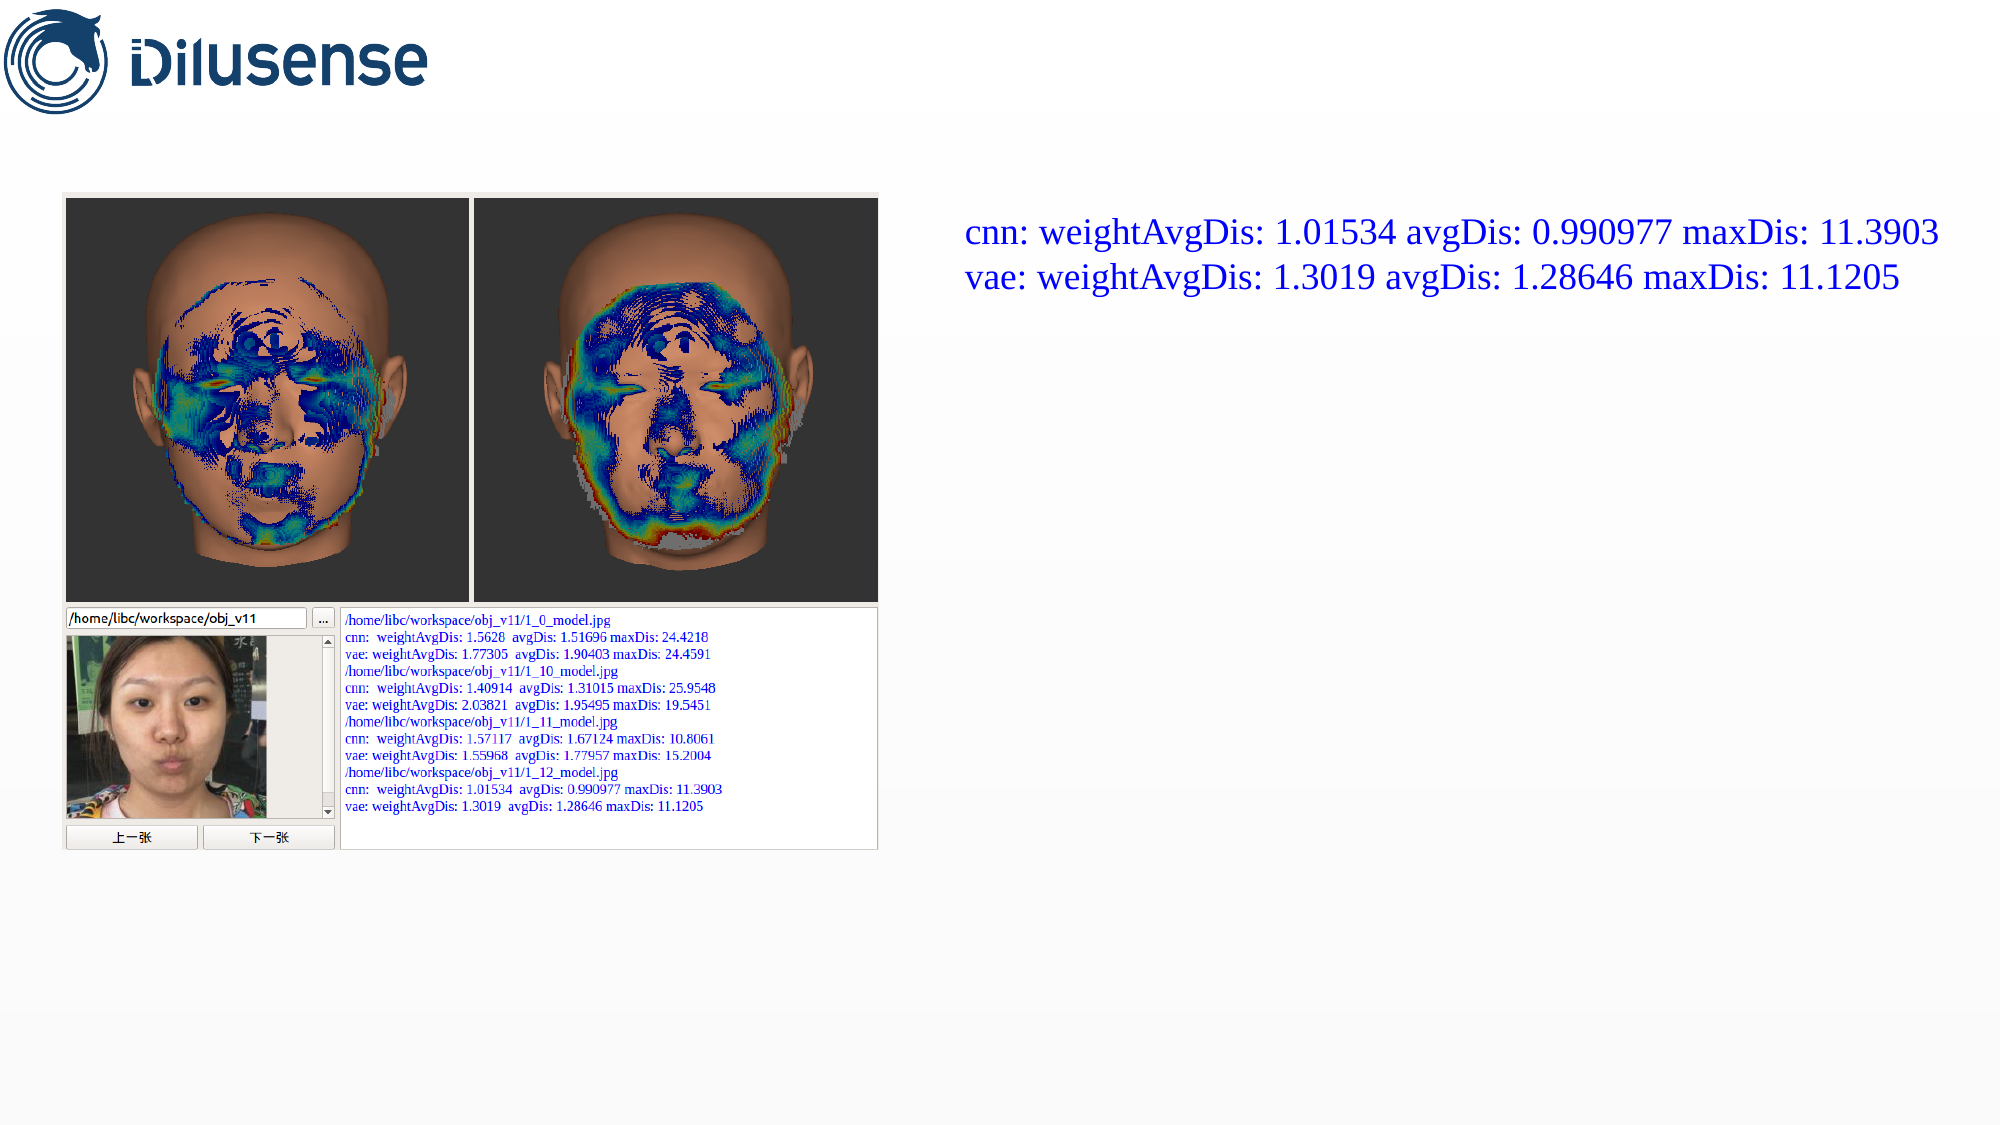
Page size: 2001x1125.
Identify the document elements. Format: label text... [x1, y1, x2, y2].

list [62, 192, 879, 850]
text_box cnn: weightAvgDis: 1.01534 avgDis: 0.990977 maxDis: 11.3903 vae: weightAvgDis: 1.3019 avgDis: 1.28646 maxDis: 11.1205 [950, 190, 1959, 305]
picture [0, 0, 438, 125]
